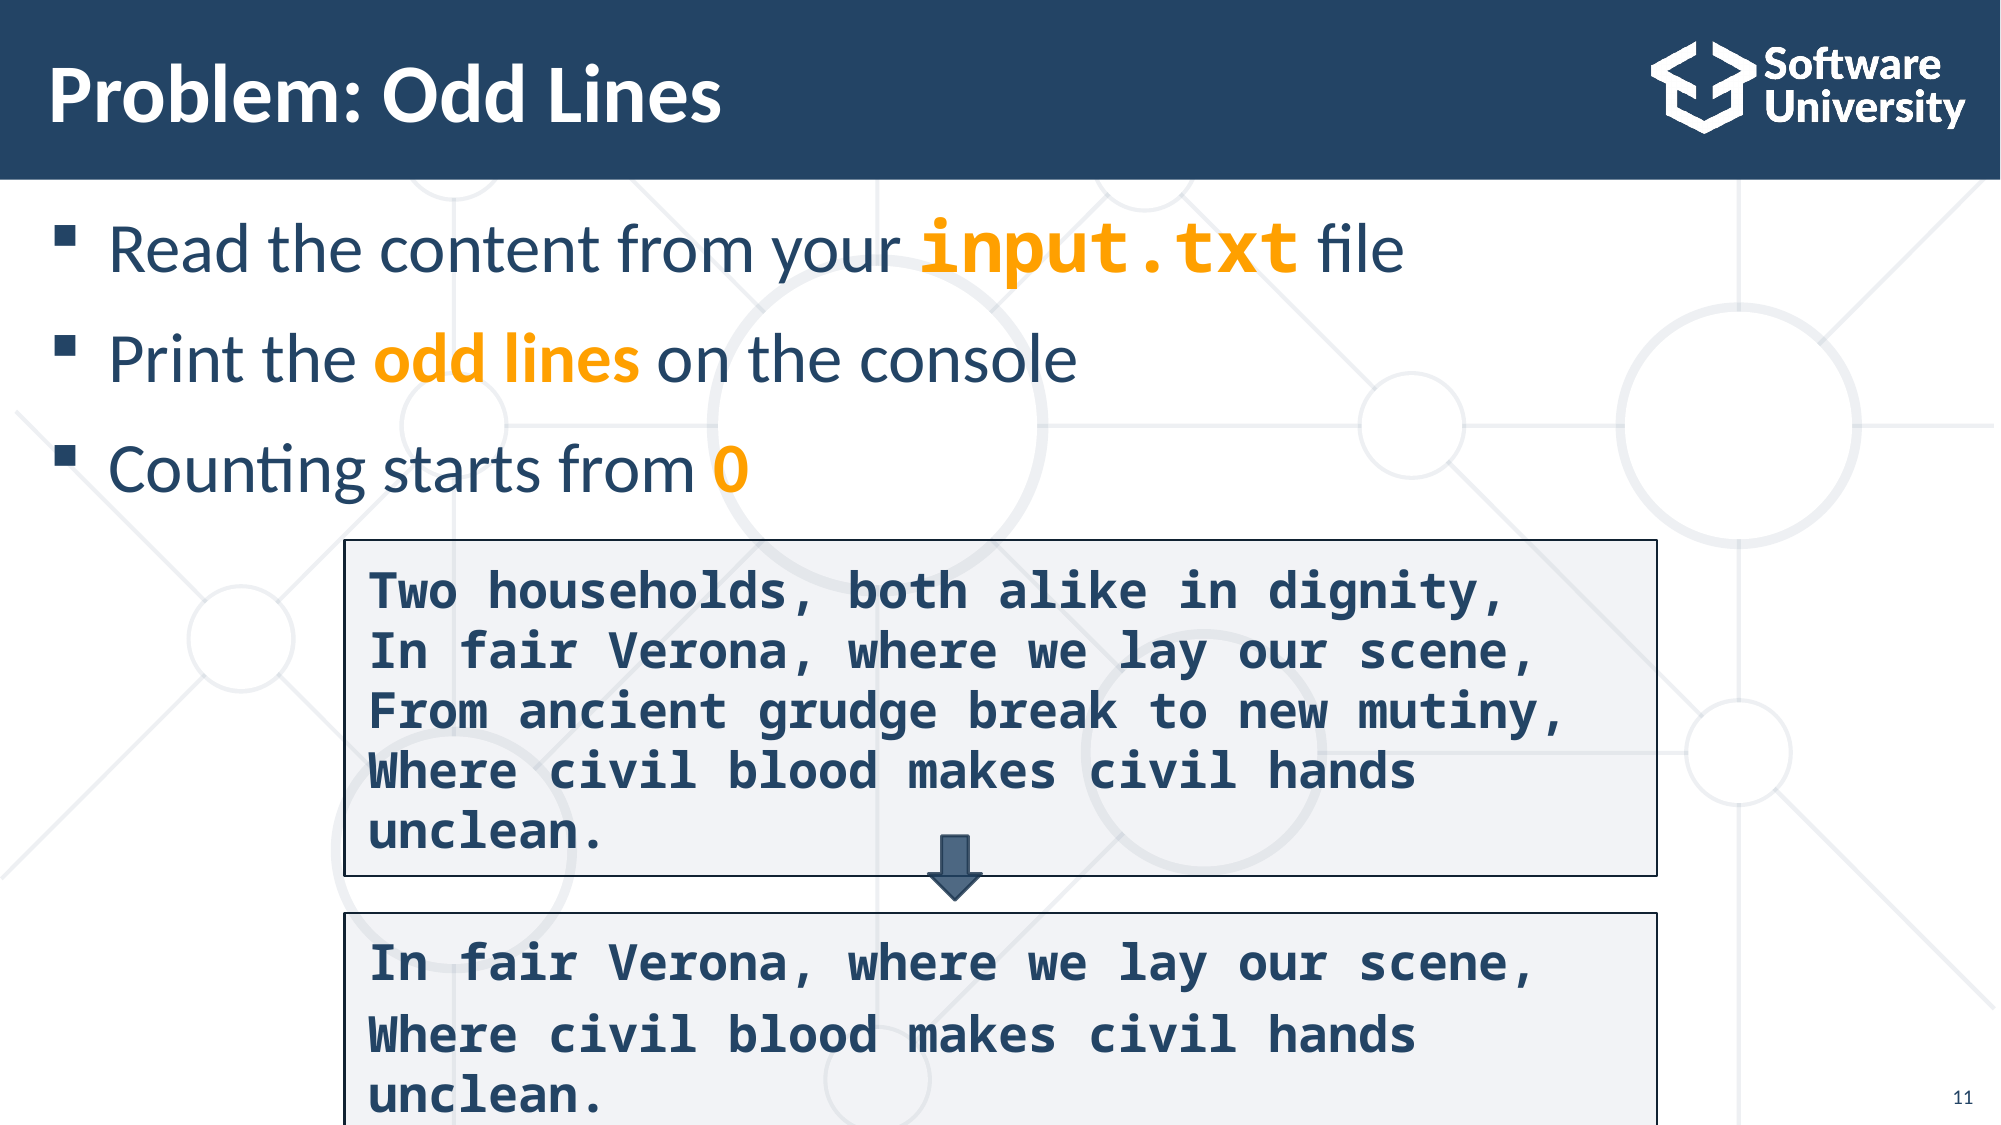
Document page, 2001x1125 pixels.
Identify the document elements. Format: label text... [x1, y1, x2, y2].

list Read the content from your input.txt file Print the odd lines on the console Counting starts from 0 [31, 196, 1970, 1104]
picture [1651, 41, 1966, 134]
text_box In fair Verona, where we lay our scene, Where civil blood makes civil hands unclean. [344, 912, 1657, 1125]
text_box Two households, both alike in dignity, In fair Verona, where we lay our scene, From ancient grudge break to new mutiny, Where civil blood makes civil hands unclean. [344, 540, 1657, 876]
text_box [926, 833, 984, 903]
title Problem: Odd Lines [31, 16, 1625, 162]
slide_number 11 [1928, 1067, 1989, 1117]
